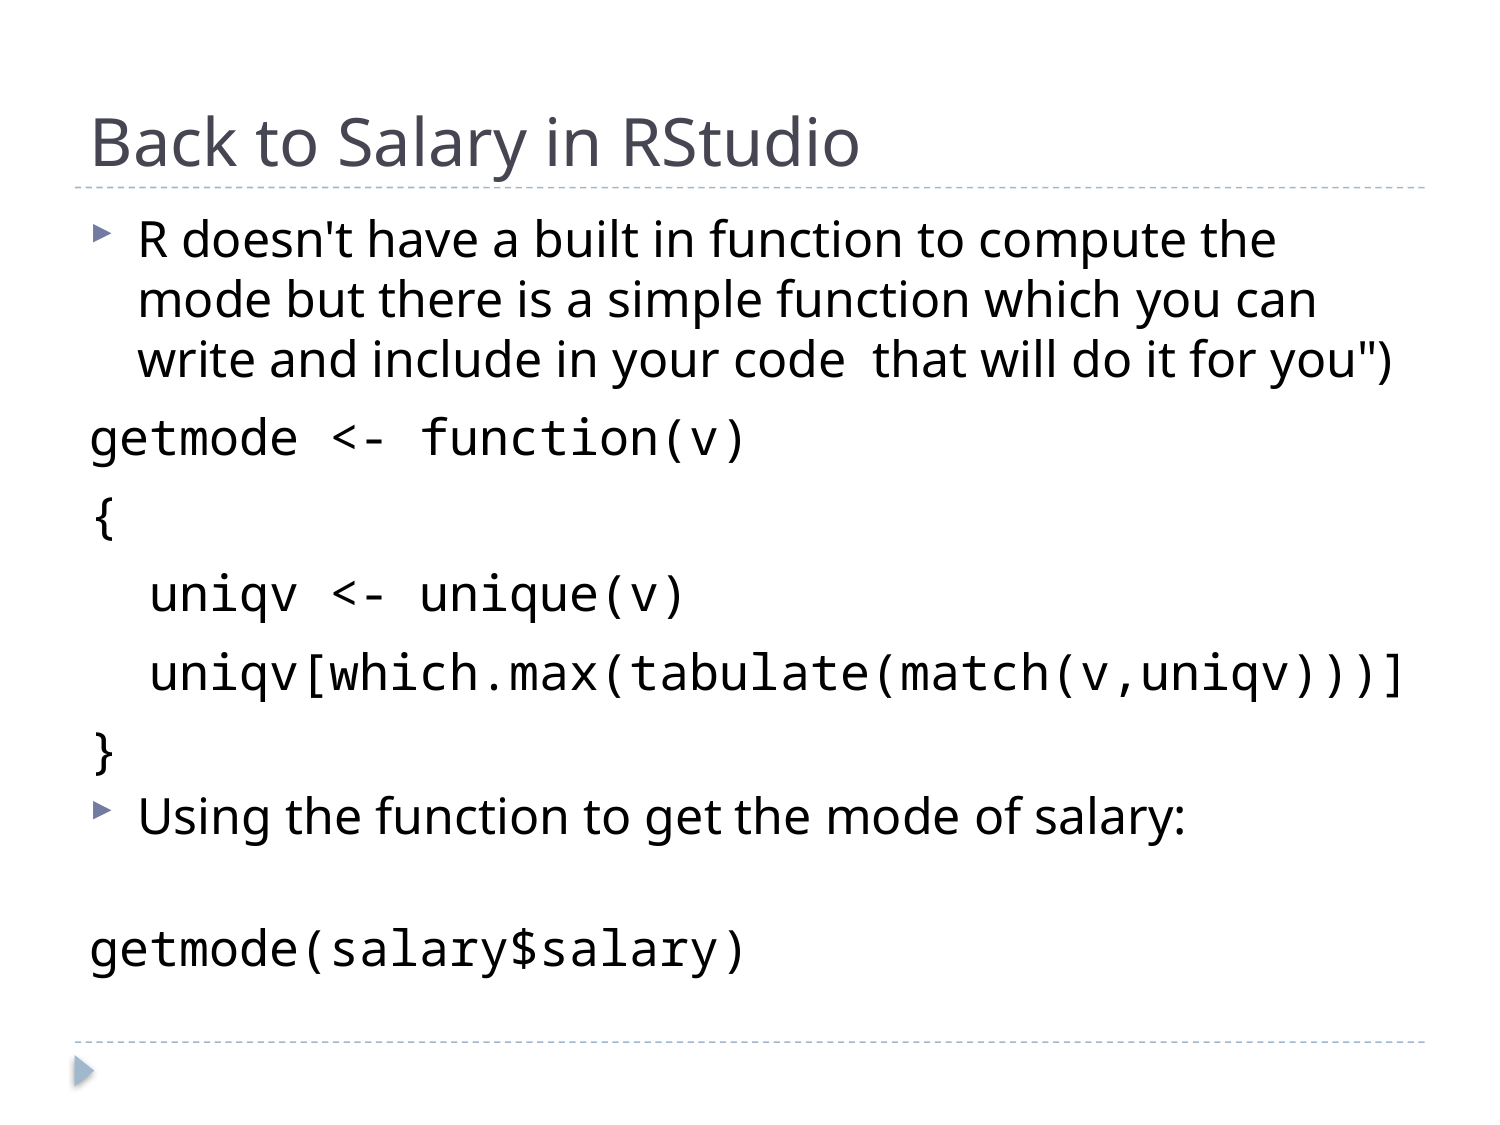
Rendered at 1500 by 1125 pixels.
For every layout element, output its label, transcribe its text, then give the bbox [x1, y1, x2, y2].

list R doesn't have a built in function to compute the mode but there is a simple function which you can write and include in your code that will do it for you") getmode <- function(v) { uniqv <- unique(v) uniqv[which.max(tabulate(match(v,uniqv)))] } Using the function to get the mode of salary: getmode(salary$salary) [75, 200, 1425, 1010]
title Back to Salary in RStudio [75, 24, 1425, 188]
